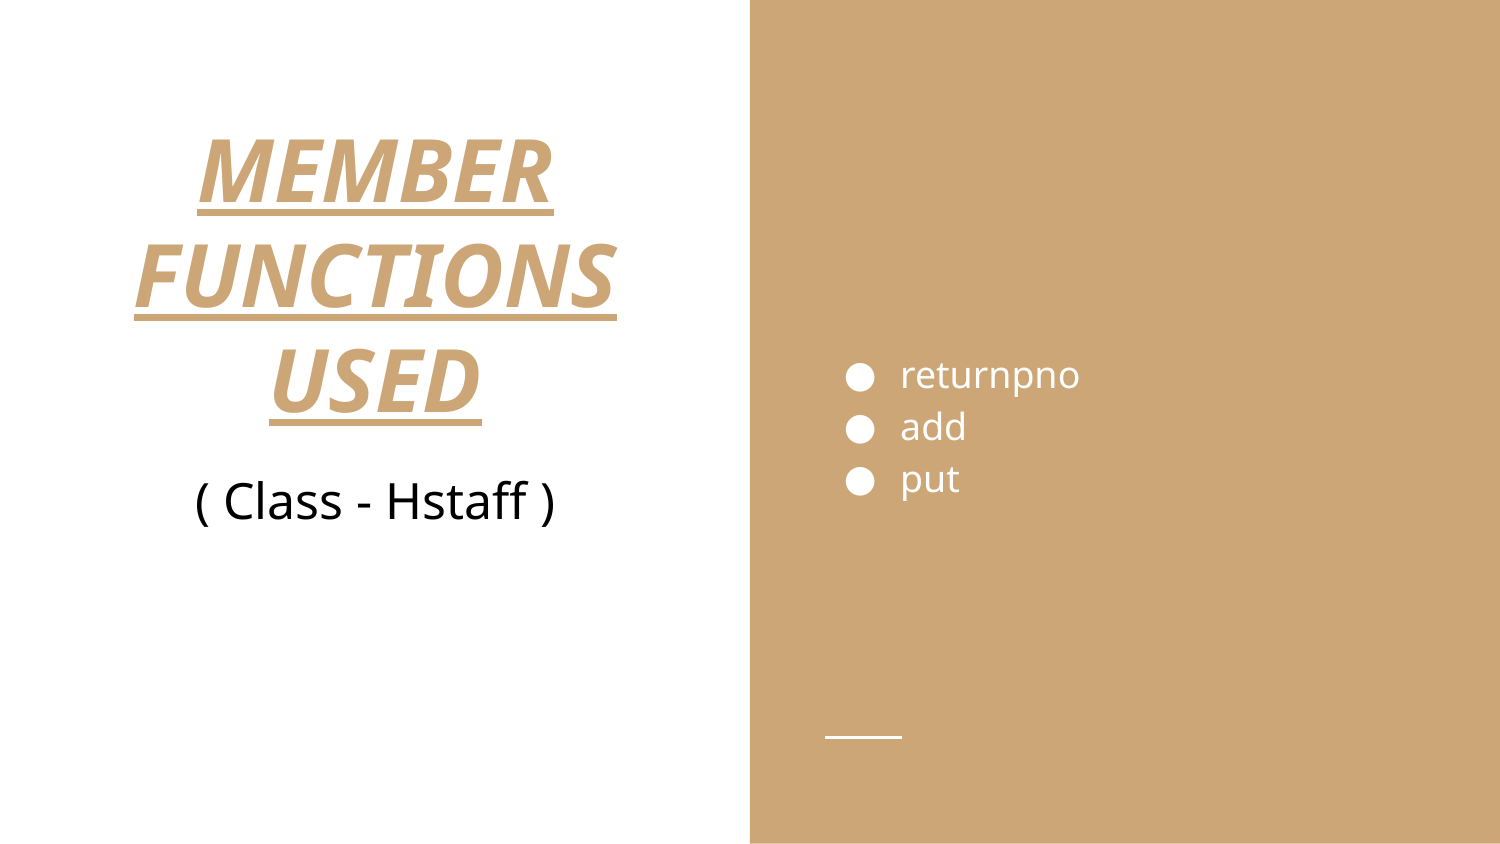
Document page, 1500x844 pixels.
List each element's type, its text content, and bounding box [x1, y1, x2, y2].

title MEMBER FUNCTIONS USED [43, 152, 708, 446]
subtitle ( Class - Hstaff ) [43, 454, 708, 713]
list returnpno add put [810, 118, 1440, 725]
